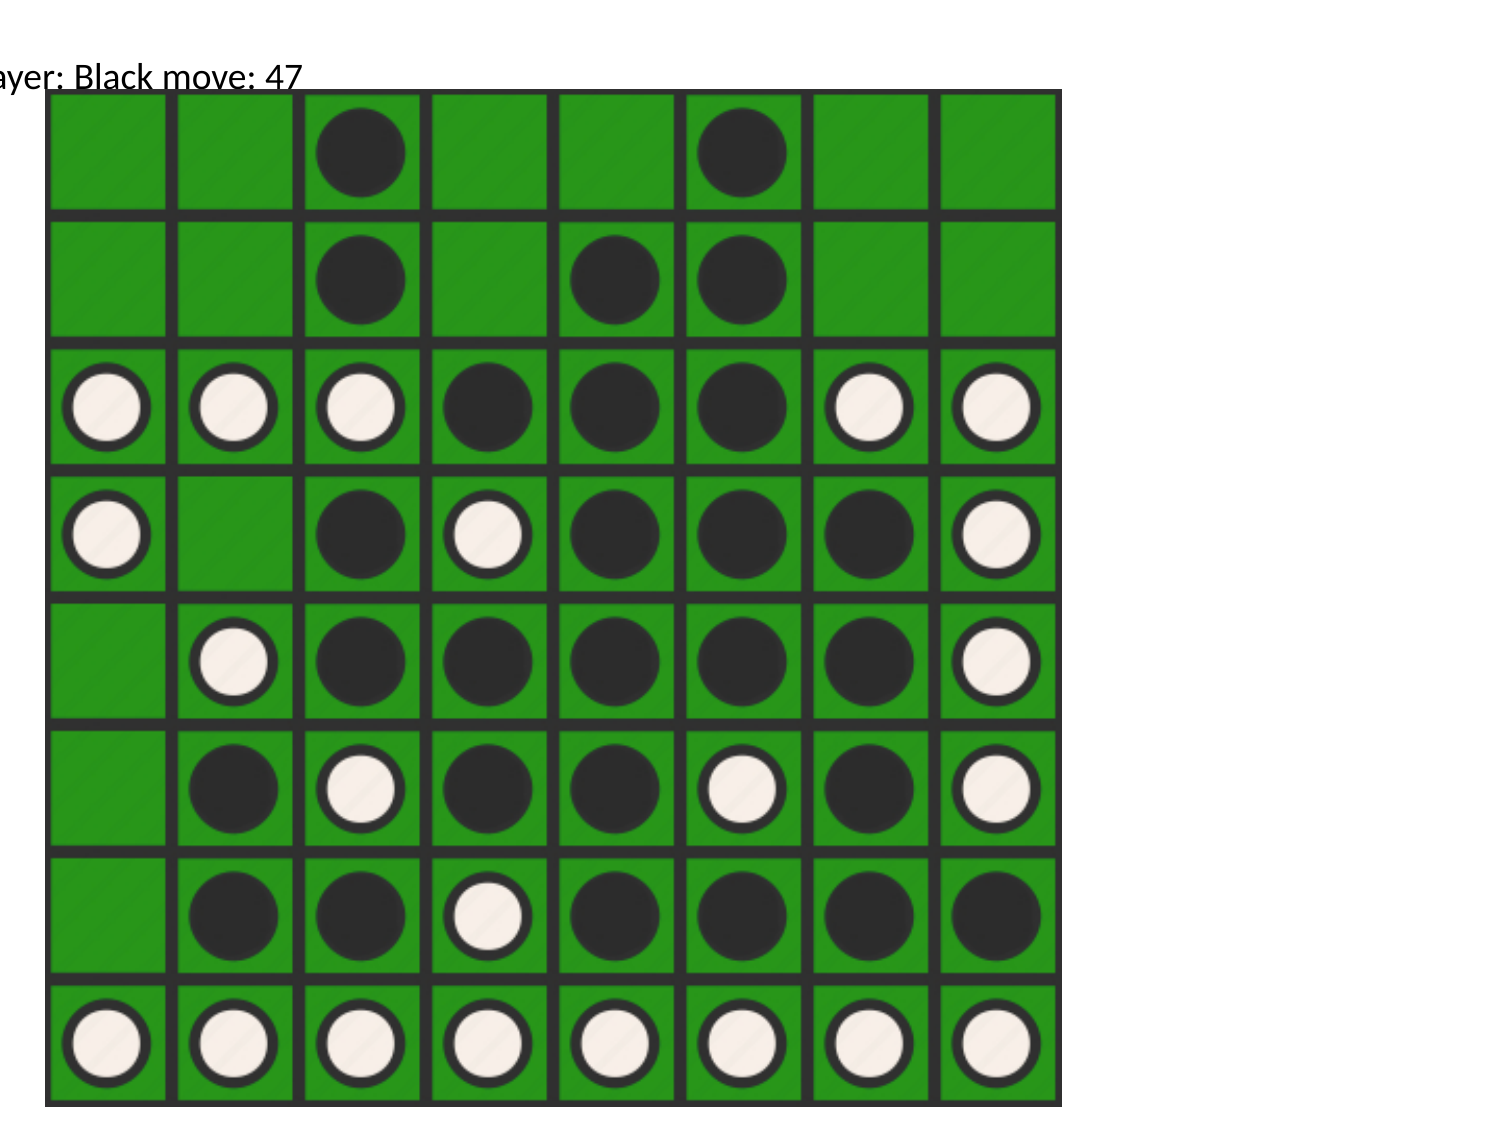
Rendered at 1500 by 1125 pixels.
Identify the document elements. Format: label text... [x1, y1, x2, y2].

picture [44, 89, 1062, 1107]
text_box turn: 45 player: Black move: 47 [0, 44, 319, 105]
